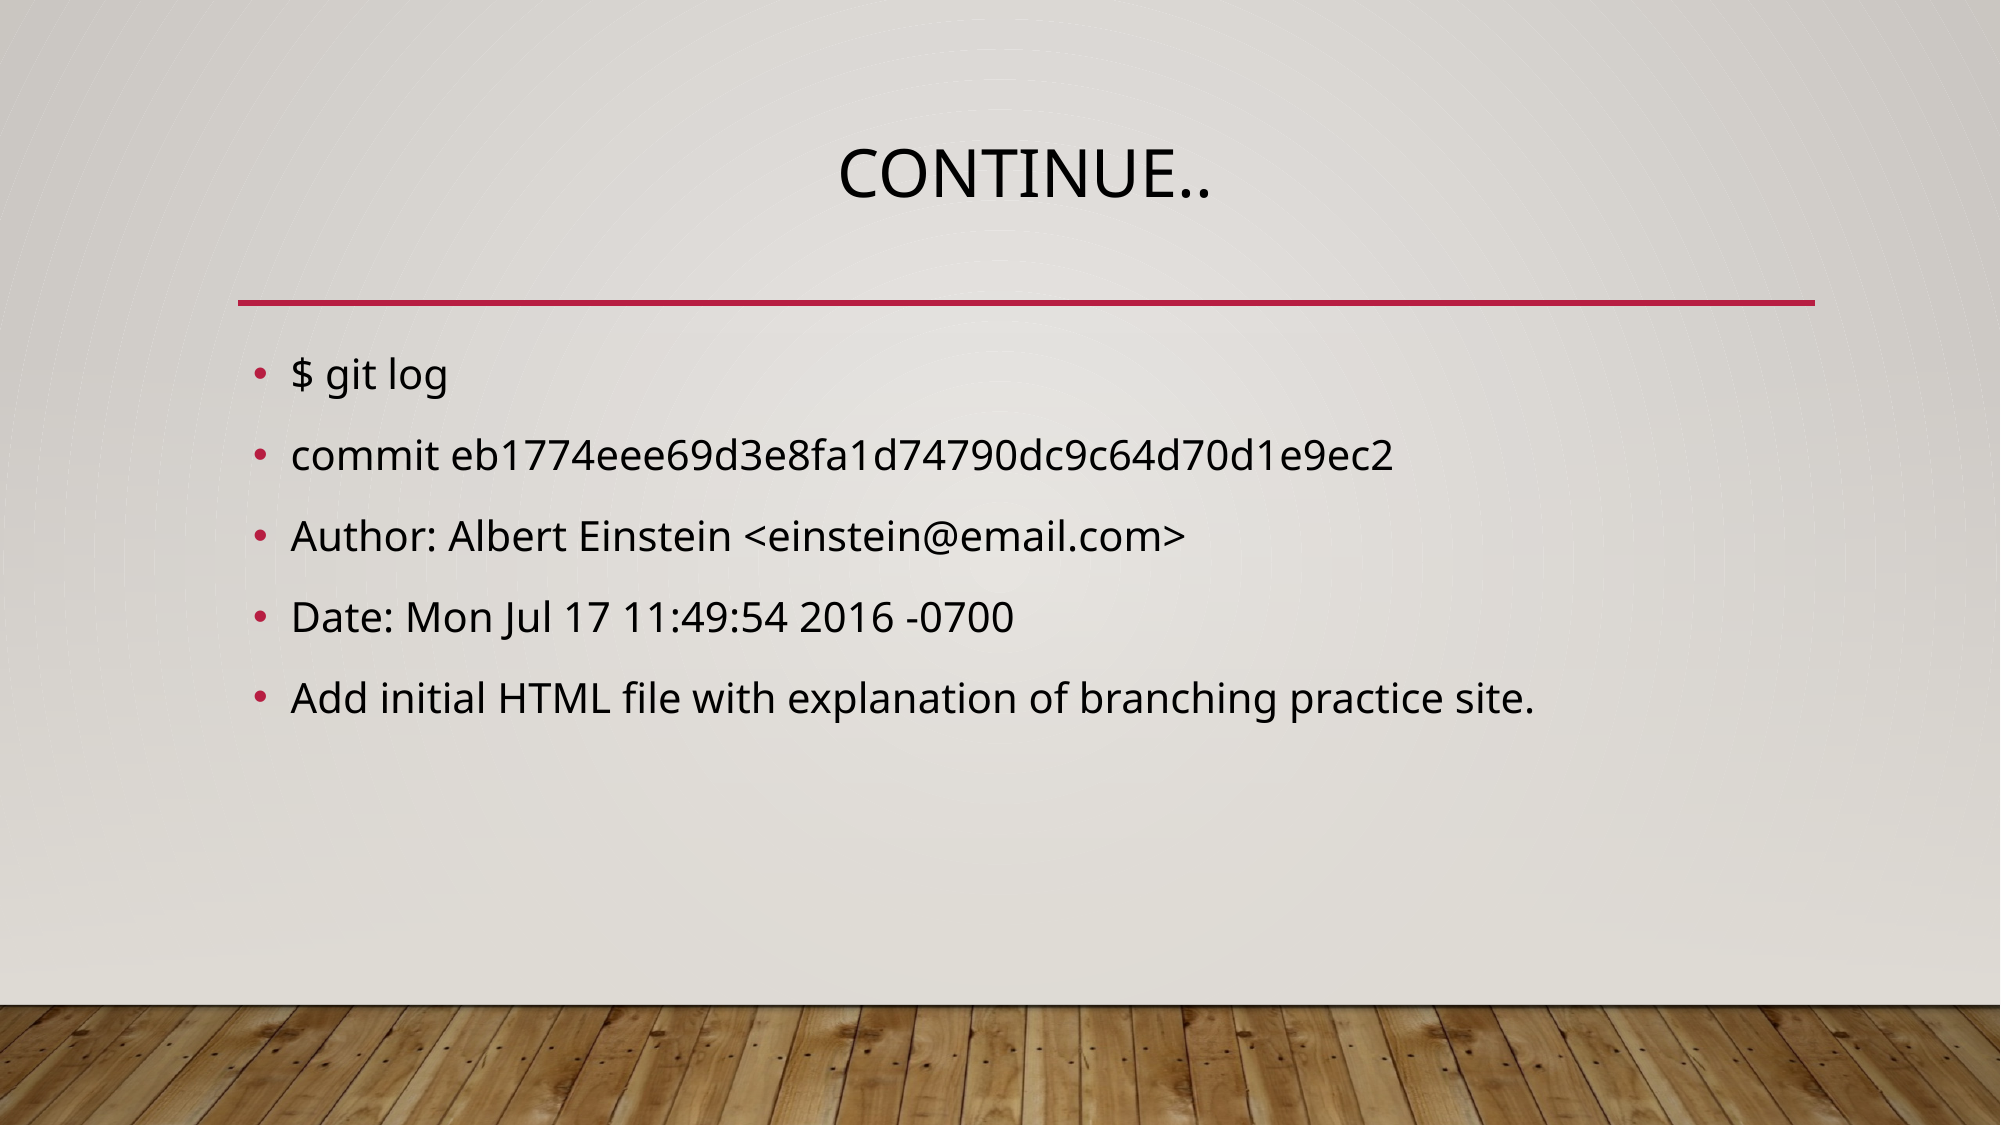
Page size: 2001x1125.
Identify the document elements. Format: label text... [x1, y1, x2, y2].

picture [0, 1005, 2000, 1125]
list $ git log commit eb1774eee69d3e8fa1d74790dc9c64d70d1e9ec2 Author: Albert Einstein <einstein@email.com> Date: Mon Jul 17 11:49:54 2016 -0700 Add initial HTML file with explanation of branching practice site. [238, 330, 1814, 897]
title Continue.. [238, 131, 1814, 305]
